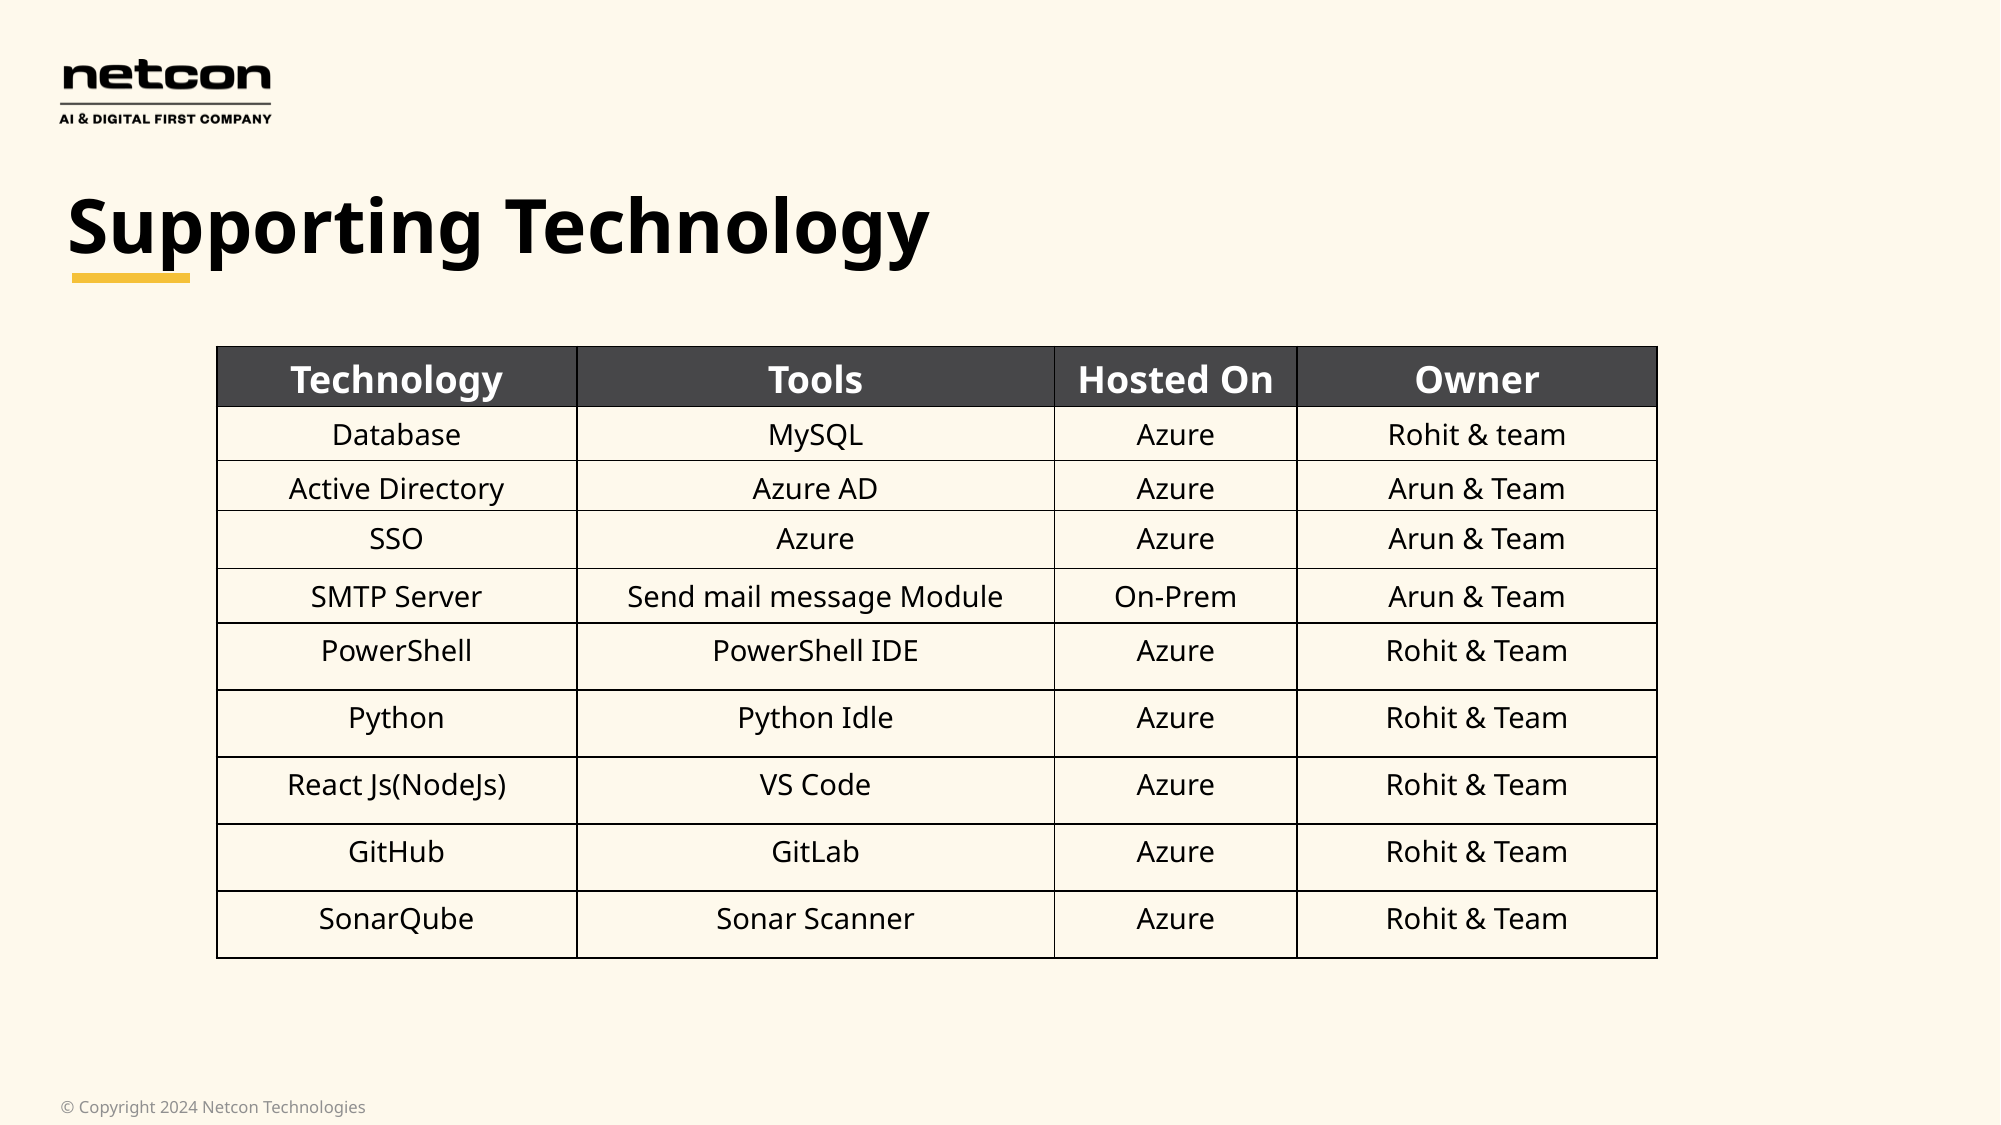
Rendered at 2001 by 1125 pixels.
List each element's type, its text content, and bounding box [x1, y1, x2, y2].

table_cell Rohit & Team [1298, 624, 1656, 689]
text_box Supporting Technology [52, 171, 1822, 277]
table_cell Python Idle [578, 691, 1054, 756]
table_header Tools [578, 347, 1054, 406]
table_cell MySQL [578, 407, 1054, 460]
table_cell GitLab [578, 825, 1054, 890]
table_header Owner [1298, 347, 1656, 406]
table_cell Database [218, 407, 576, 460]
table_cell GitHub [218, 825, 576, 890]
table_cell Azure [1055, 624, 1296, 689]
table_cell Azure [1055, 825, 1296, 890]
table_cell Azure [1055, 691, 1296, 756]
table_header Technology [218, 347, 576, 406]
table_cell Arun & Team [1298, 461, 1656, 510]
table_cell Azure [578, 511, 1054, 568]
table_cell Azure [1055, 758, 1296, 823]
table_cell SMTP Server [218, 569, 576, 622]
table_cell PowerShell [218, 624, 576, 689]
table_cell Rohit & team [1298, 407, 1656, 460]
picture [59, 59, 272, 127]
table_cell Azure AD [578, 461, 1054, 510]
table_cell Rohit & Team [1298, 758, 1656, 823]
table_cell VS Code [578, 758, 1054, 823]
table_cell PowerShell IDE [578, 624, 1054, 689]
table_cell SSO [218, 511, 576, 568]
table_cell Rohit & Team [1298, 825, 1656, 890]
table_cell React Js(NodeJs) [218, 758, 576, 823]
table_header Hosted On [1055, 347, 1296, 406]
table_cell On-Prem [1055, 569, 1296, 622]
table_cell Azure [1055, 461, 1296, 510]
table_cell Arun & Team [1298, 511, 1656, 568]
table_cell Sonar Scanner [578, 892, 1054, 957]
table_cell Rohit & Team [1298, 892, 1656, 957]
table_cell Azure [1055, 892, 1296, 957]
table_cell Python [218, 691, 576, 756]
table_cell Active Directory [218, 461, 576, 510]
text_box [72, 343, 1910, 474]
table_cell Azure [1055, 407, 1296, 460]
table_cell Azure [1055, 511, 1296, 568]
table_cell Send mail message Module [578, 569, 1054, 622]
table_cell Arun & Team [1298, 569, 1656, 622]
table_cell SonarQube [218, 892, 576, 957]
table_cell Rohit & Team [1298, 691, 1656, 756]
